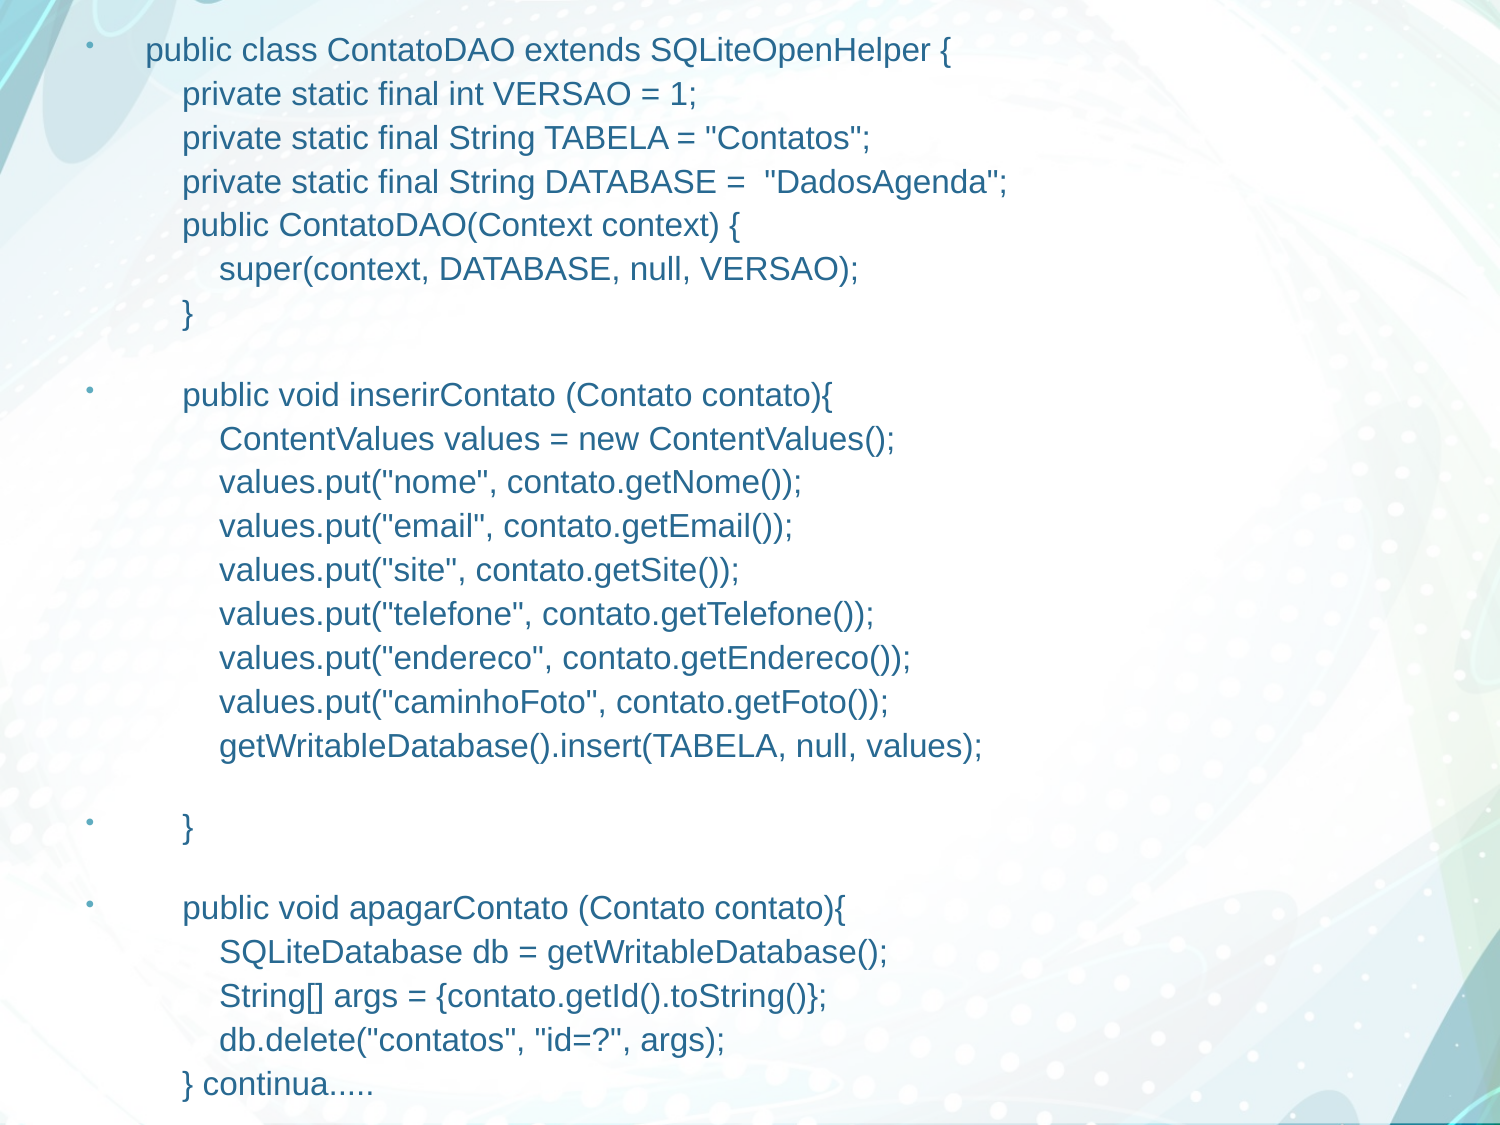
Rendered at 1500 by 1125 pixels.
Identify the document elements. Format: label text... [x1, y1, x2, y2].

list public class ContatoDAO extends SQLiteOpenHelper { private static final int VERSAO = 1; private static final String TABELA = "Contatos"; private static final String DATABASE = "DadosAgenda"; public ContatoDAO(Context context) { super(context, DATABASE, null, VERSAO); } public void inserirContato (Contato contato){ ContentValues values = new ContentValues(); values.put("nome", contato.getNome()); values.put("email", contato.getEmail()); values.put("site", contato.getSite()); values.put("telefone", contato.getTelefone()); values.put("endereco", contato.getEndereco()); values.put("caminhoFoto", contato.getFoto()); getWritableDatabase().insert(TABELA, null, values); } public void apagarContato (Contato contato){ SQLiteDatabase db = getWritableDatabase(); String[] args = {contato.getId().toString()}; db.delete("contatos", "id=?", args); } continua..... [71, 16, 1428, 1044]
